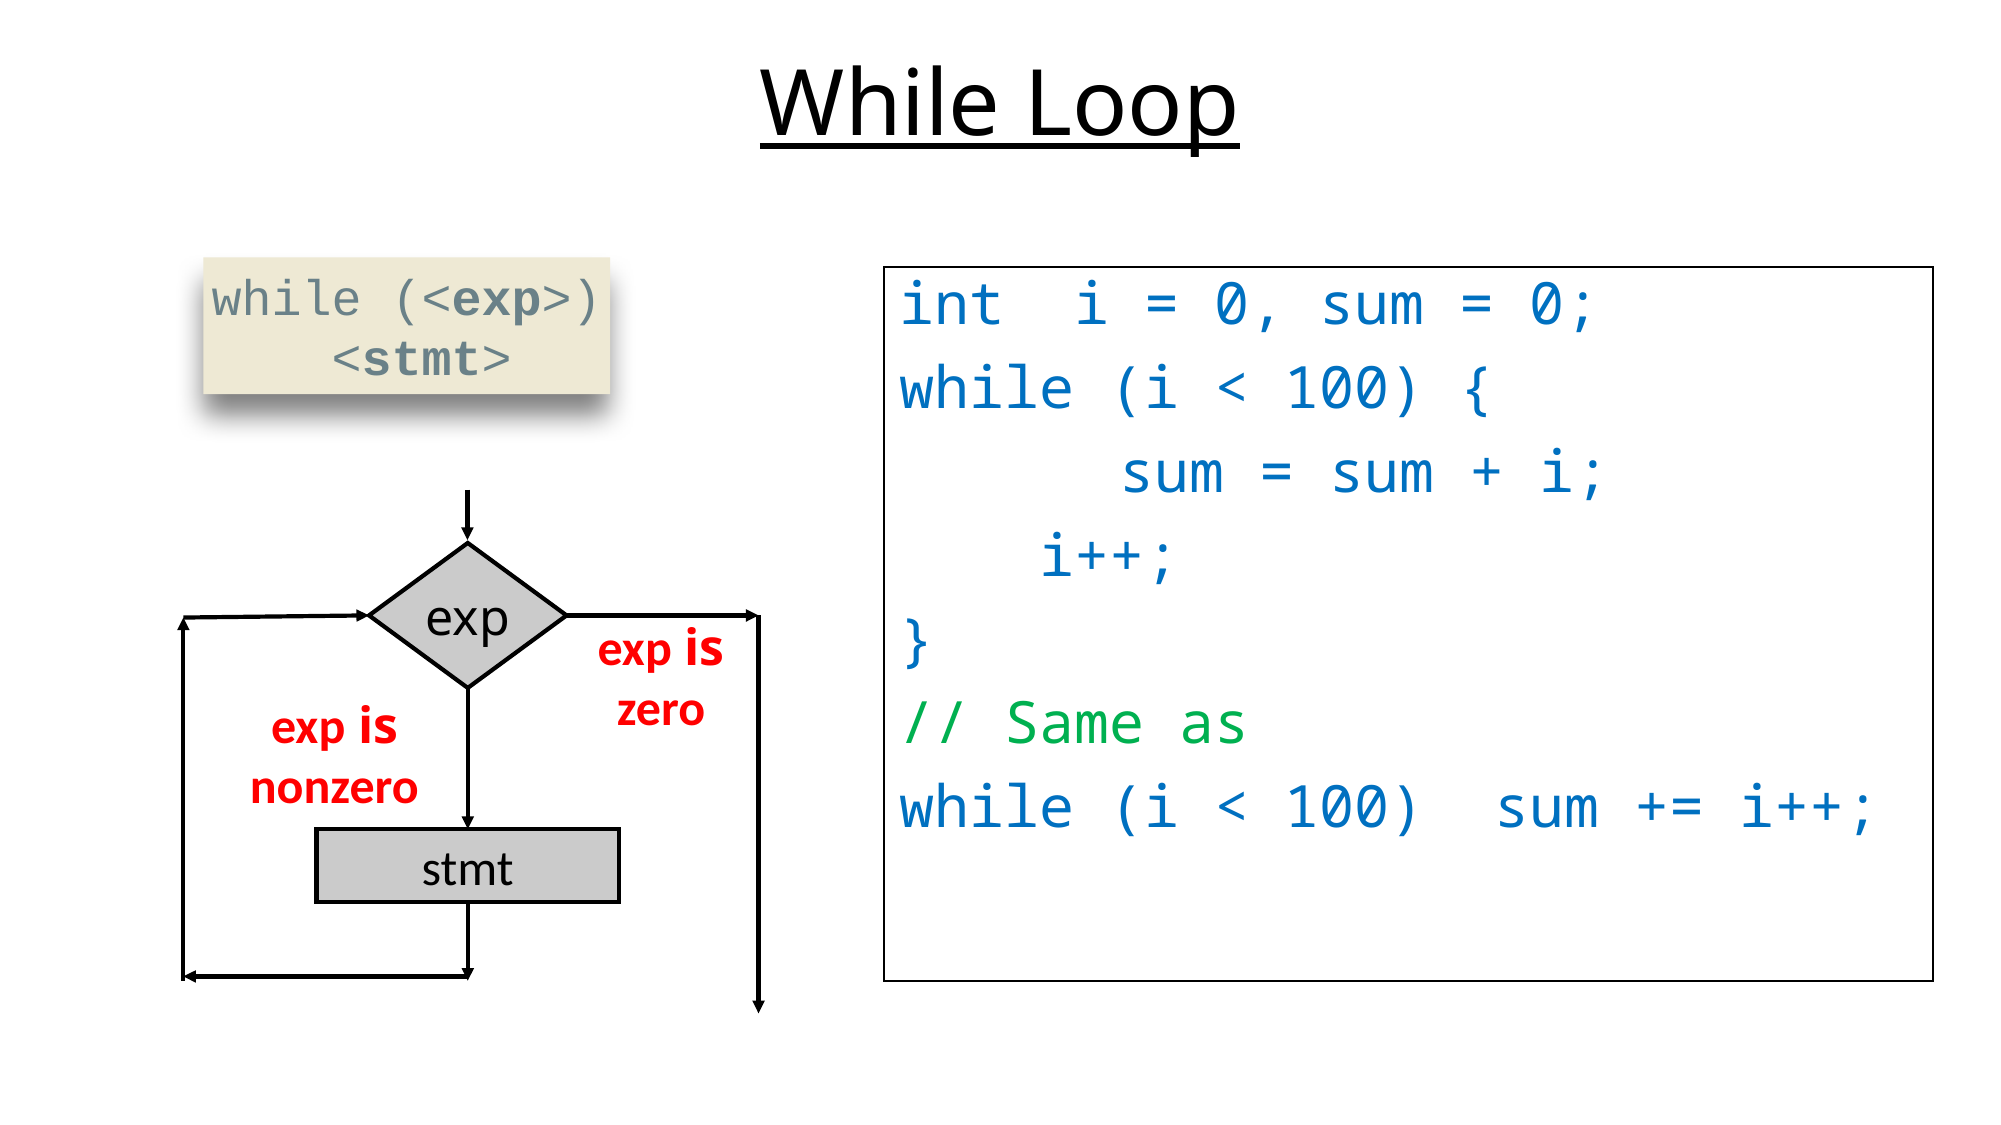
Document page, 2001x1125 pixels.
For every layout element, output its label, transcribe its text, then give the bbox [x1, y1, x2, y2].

text_box while (<exp>) <stmt> [203, 257, 611, 395]
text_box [183, 489, 771, 1014]
title While Loop [137, 0, 1863, 215]
list int i = 0, sum = 0; while (i < 100) { sum = sum + i; i++; } // Same as while (i < 100) sum += i++; [883, 266, 1934, 982]
